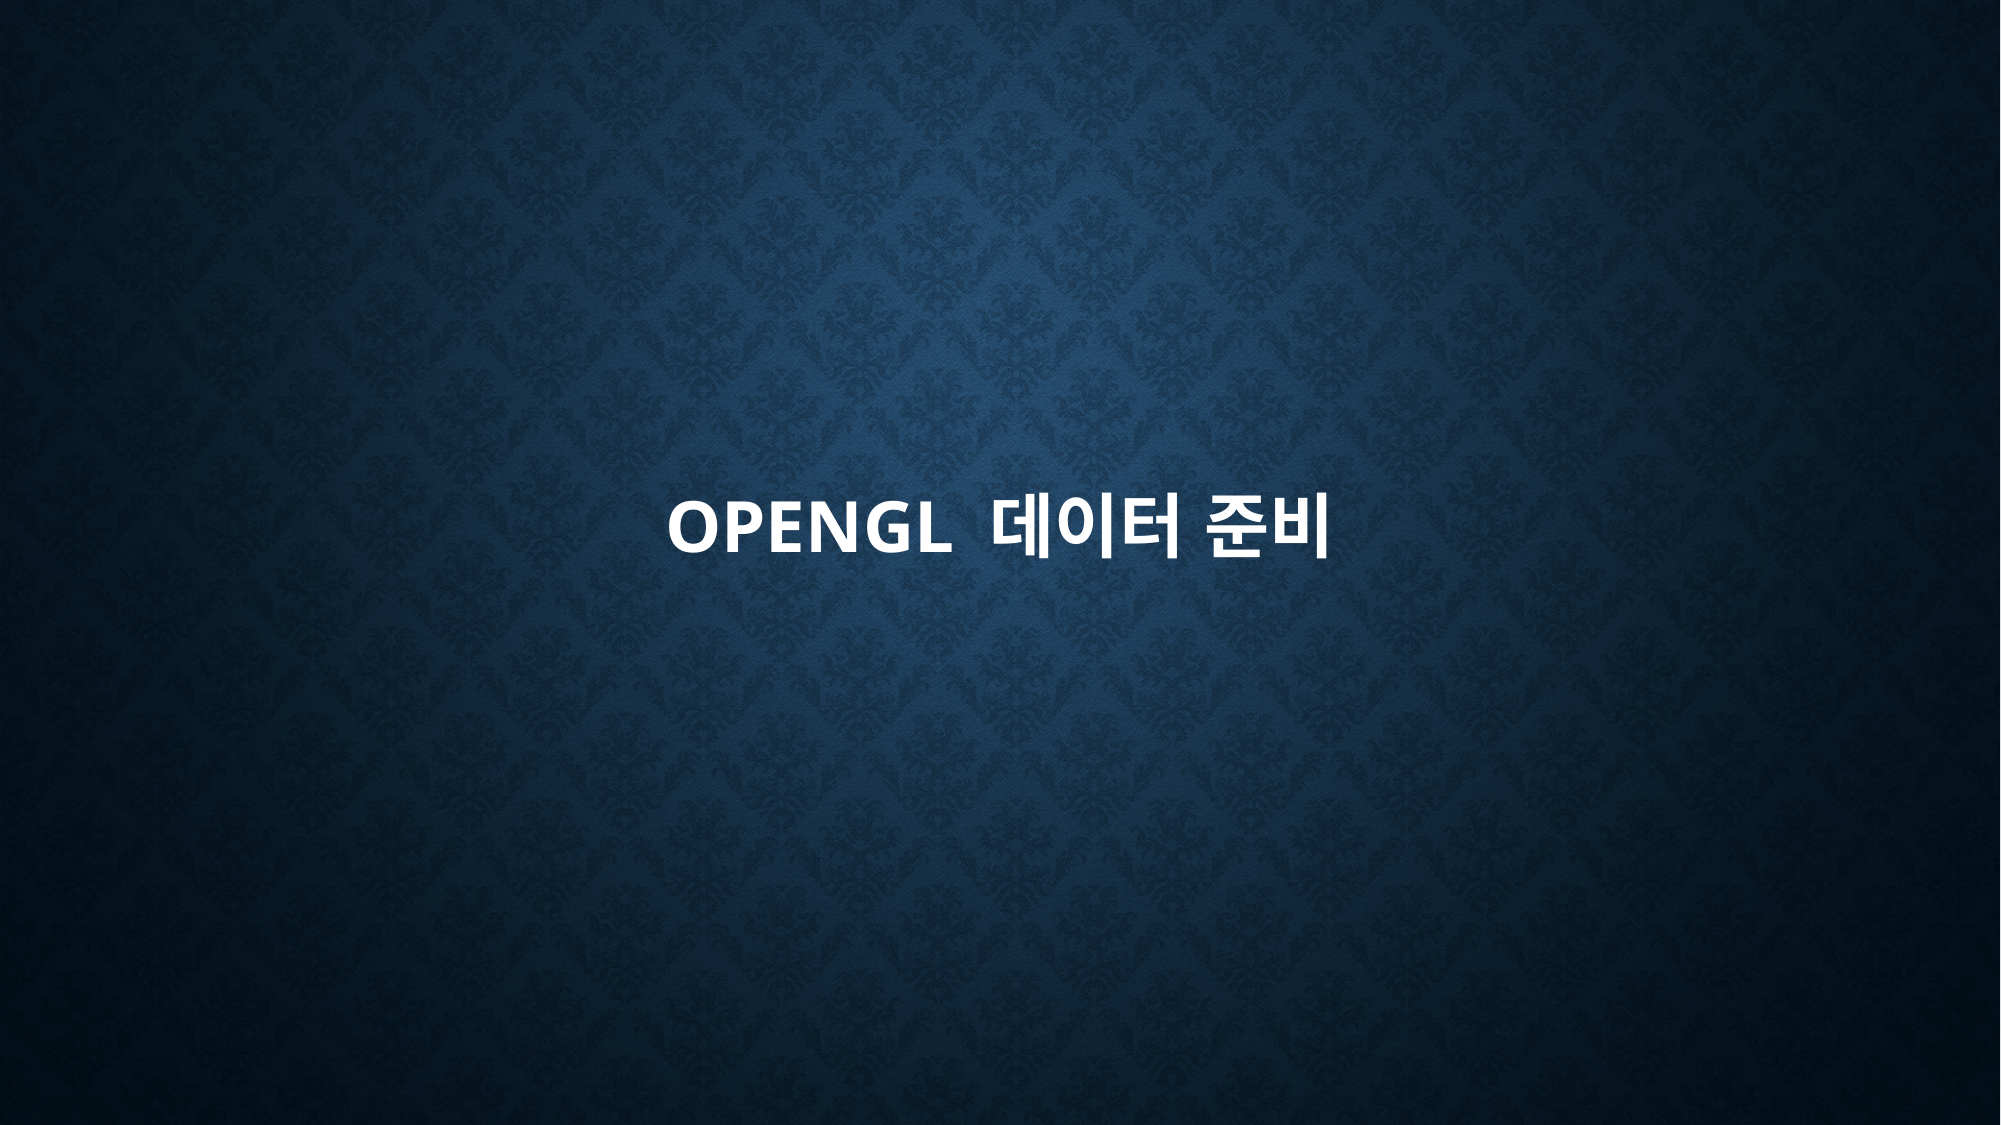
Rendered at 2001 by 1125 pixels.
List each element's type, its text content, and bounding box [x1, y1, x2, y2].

title OpenGL 데이터 준비 [201, 107, 1799, 576]
